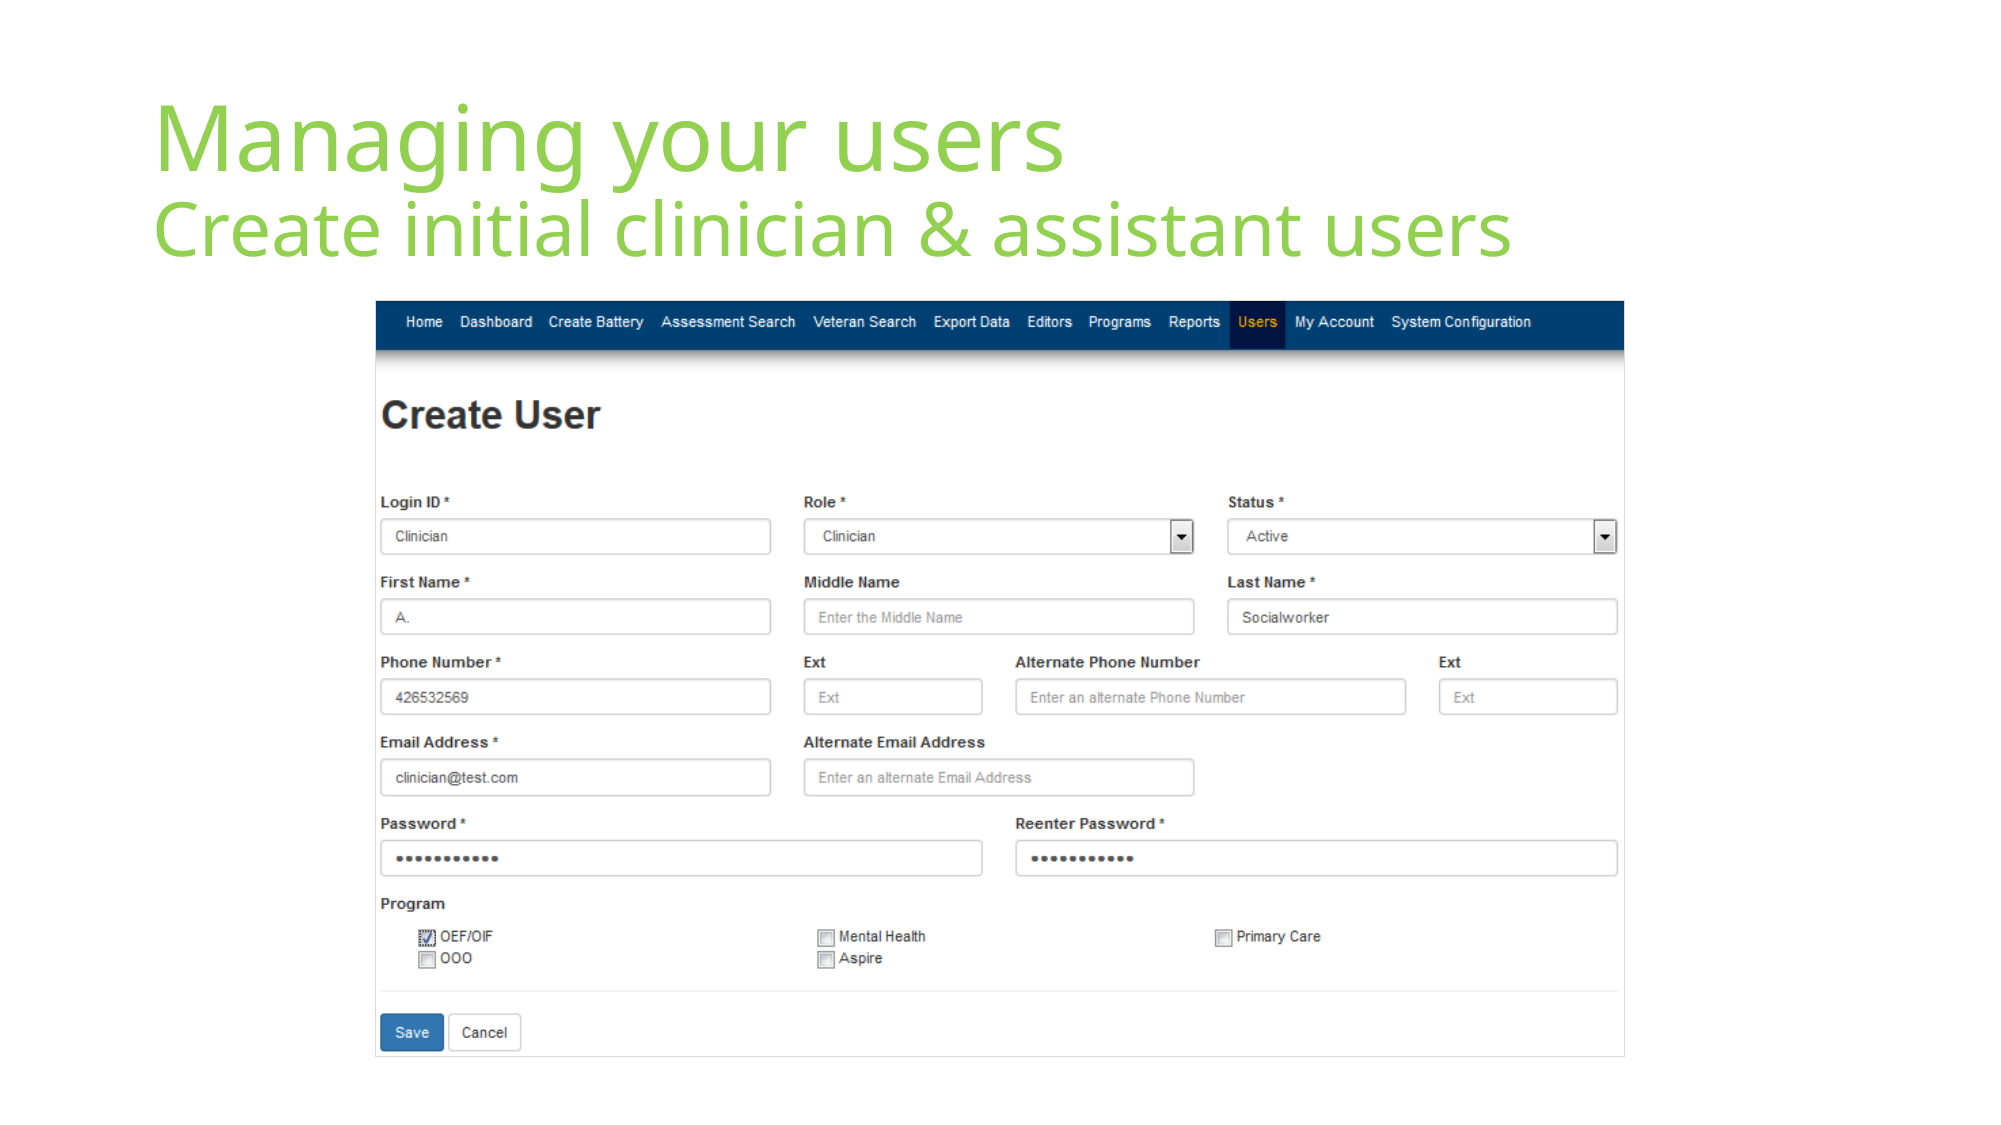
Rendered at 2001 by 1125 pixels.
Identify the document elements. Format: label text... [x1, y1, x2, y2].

picture [375, 300, 1625, 1057]
title Managing your users Create initial clinician & assistant users [137, 44, 1863, 204]
list [21, 204, 1863, 995]
